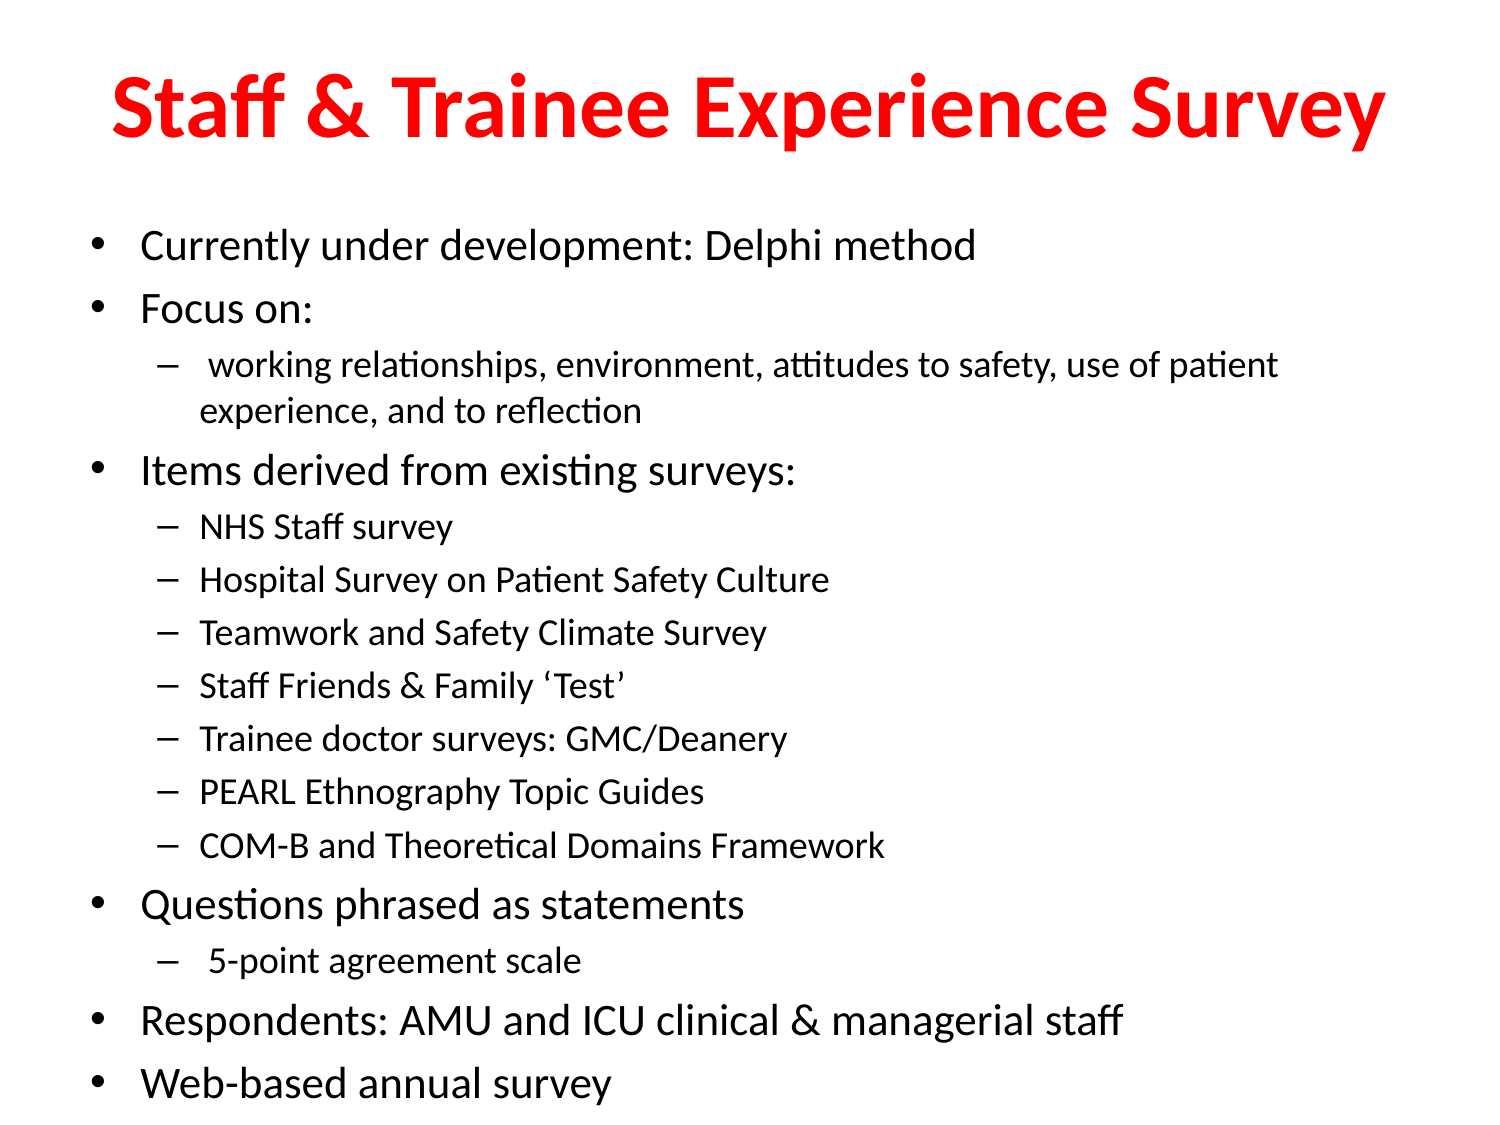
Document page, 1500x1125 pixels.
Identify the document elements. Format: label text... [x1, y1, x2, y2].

list Currently under development: Delphi method Focus on: working relationships, environment, attitudes to safety, use of patient experience, and to reflection Items derived from existing surveys: NHS Staff survey Hospital Survey on Patient Safety Culture Teamwork and Safety Climate Survey Staff Friends & Family ‘Test’ Trainee doctor surveys: GMC/Deanery PEARL Ethnography Topic Guides COM-B and Theoretical Domains Framework Questions phrased as statements 5-point agreement scale Respondents: AMU and ICU clinical & managerial staff Web-based annual survey [75, 208, 1425, 1118]
title Staff & Trainee Experience Survey [75, 7, 1425, 195]
